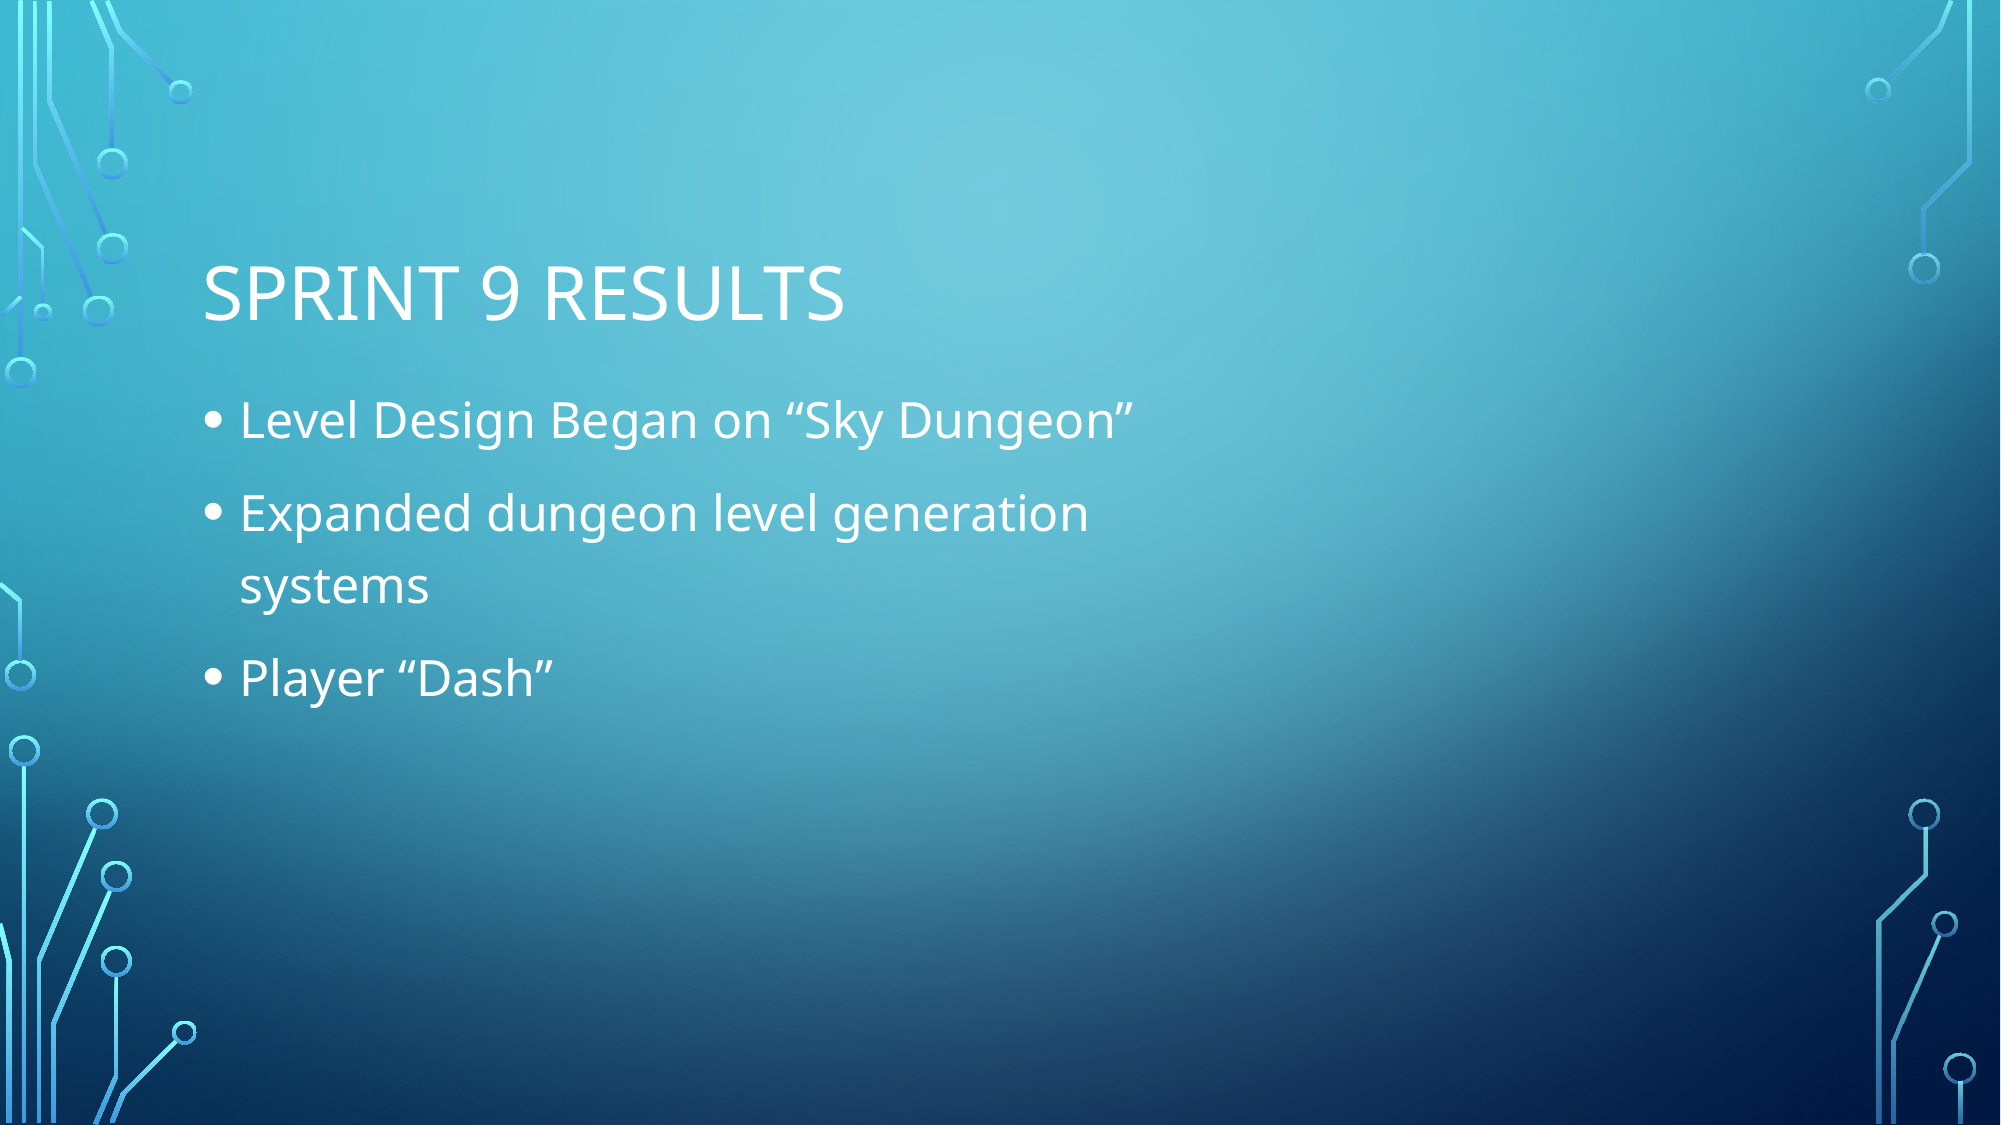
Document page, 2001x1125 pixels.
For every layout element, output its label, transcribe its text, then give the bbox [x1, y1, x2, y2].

title SPRINT 9 RESULTS [187, 101, 1155, 344]
list Level Design Began on “Sky Dungeon” Expanded dungeon level generation systems Player “Dash” [187, 369, 1155, 950]
